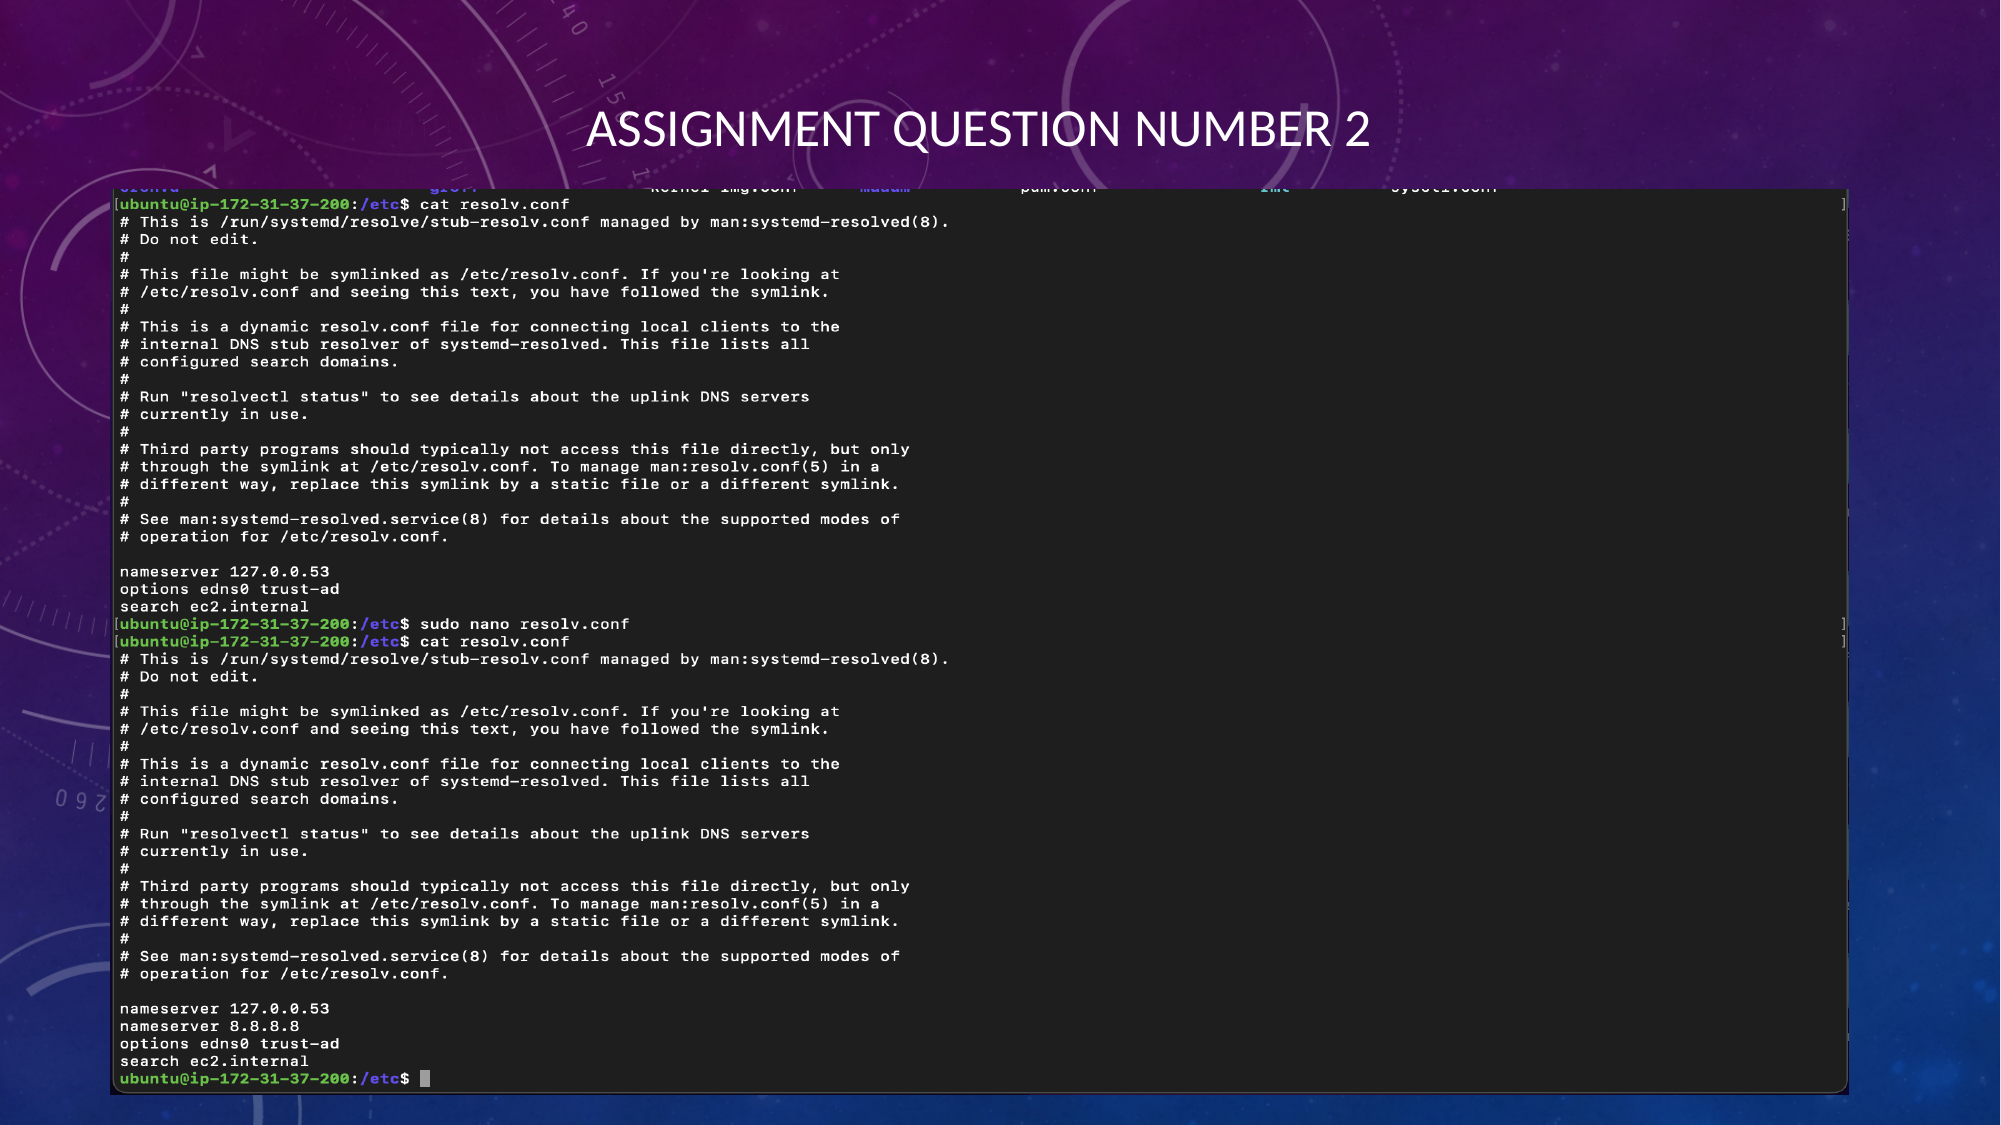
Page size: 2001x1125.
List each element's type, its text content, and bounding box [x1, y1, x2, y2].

picture [0, 0, 2001, 1125]
title Assignment question number 2 b) Add an additional nameserver to the resolver configuration with address 8.8.8.8 [151, 0, 1807, 189]
